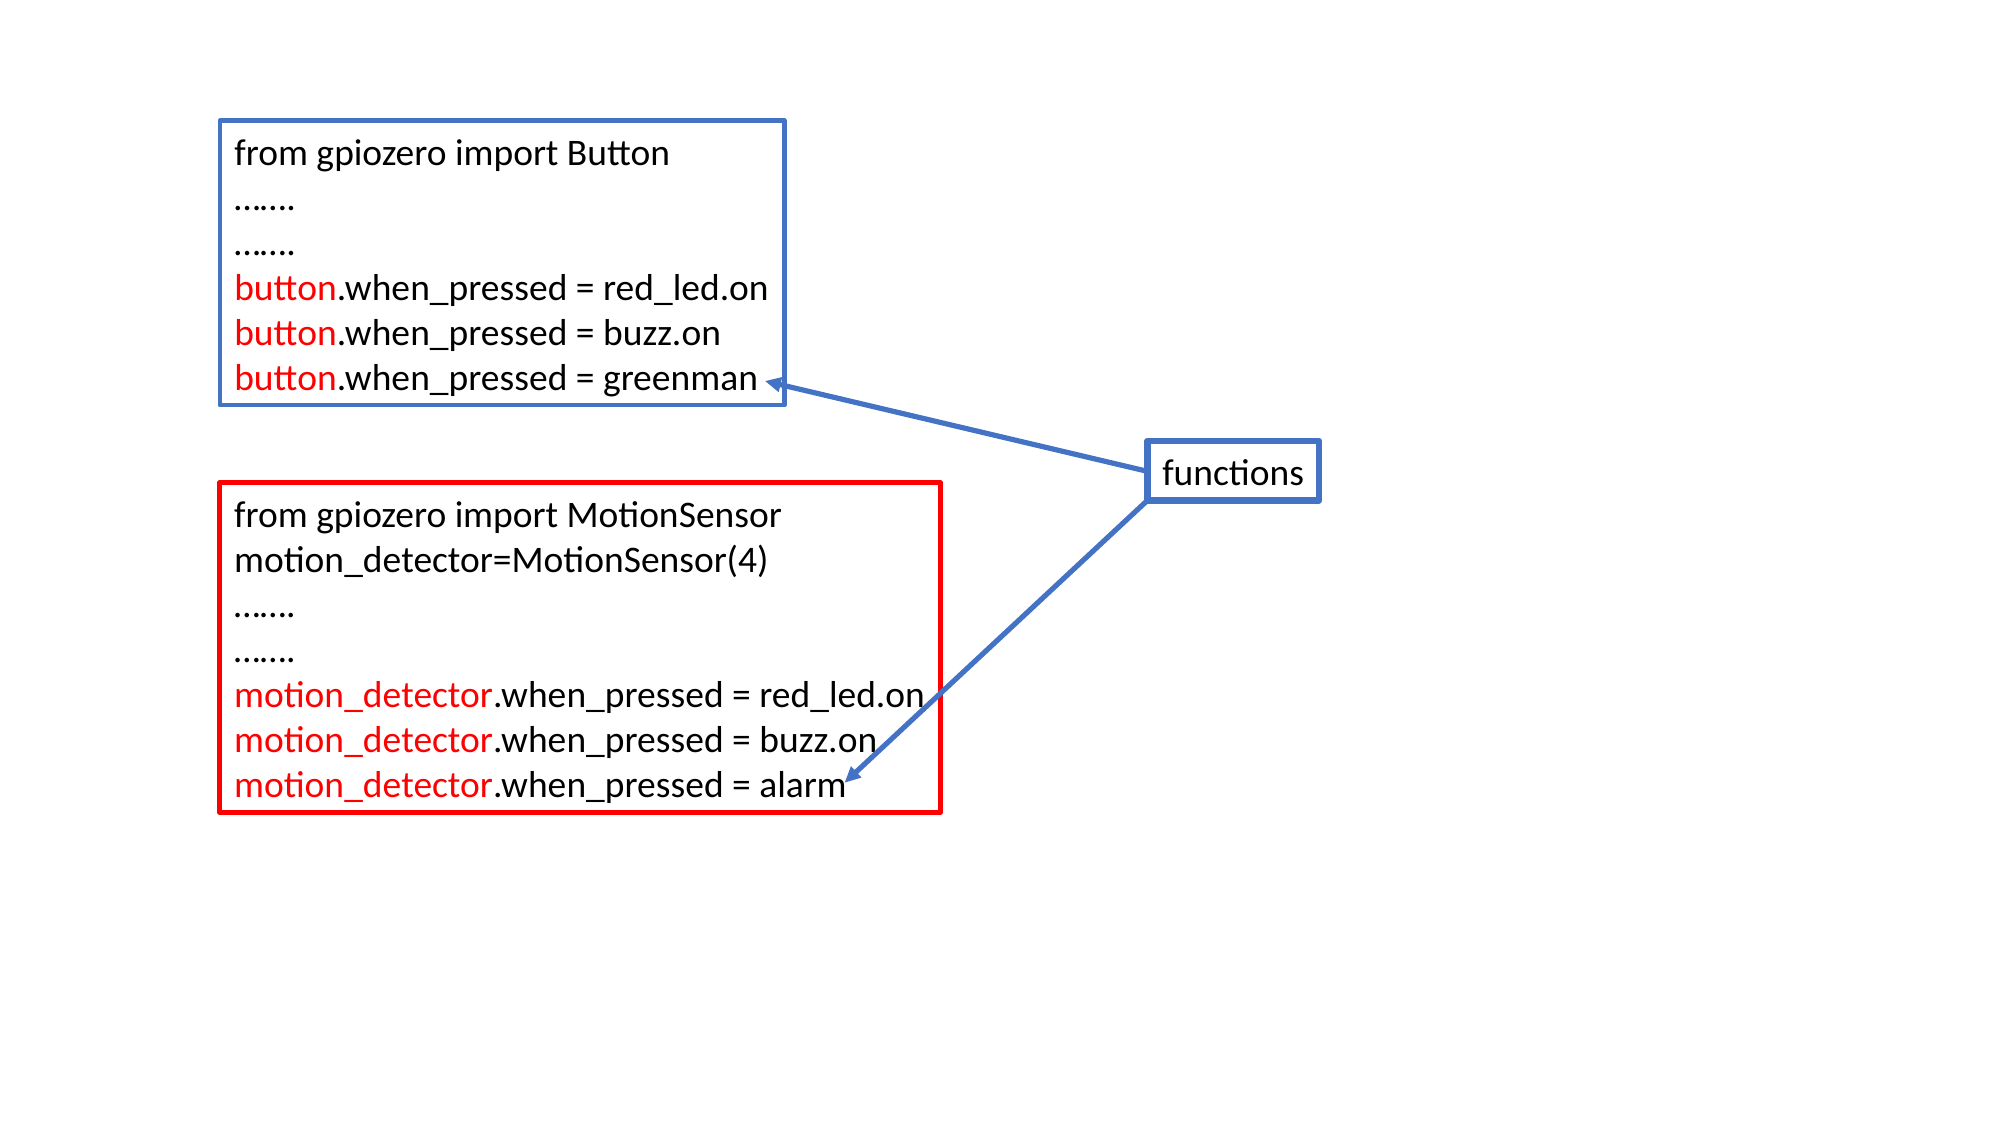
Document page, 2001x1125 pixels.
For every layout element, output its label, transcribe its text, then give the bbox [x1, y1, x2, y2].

text_box from gpiozero import Button ……. ……. button.when_pressed = red_led.on button.when_pressed = buzz.on button.when_pressed = greenman [219, 120, 785, 406]
text_box from gpiozero import MotionSensor motion_detector=MotionSensor(4) ……. ……. motion_detector.when_pressed = red_led.on motion_detector.when_pressed = buzz.on motion_detector.when_pressed = alarm [221, 482, 939, 813]
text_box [765, 381, 1321, 783]
